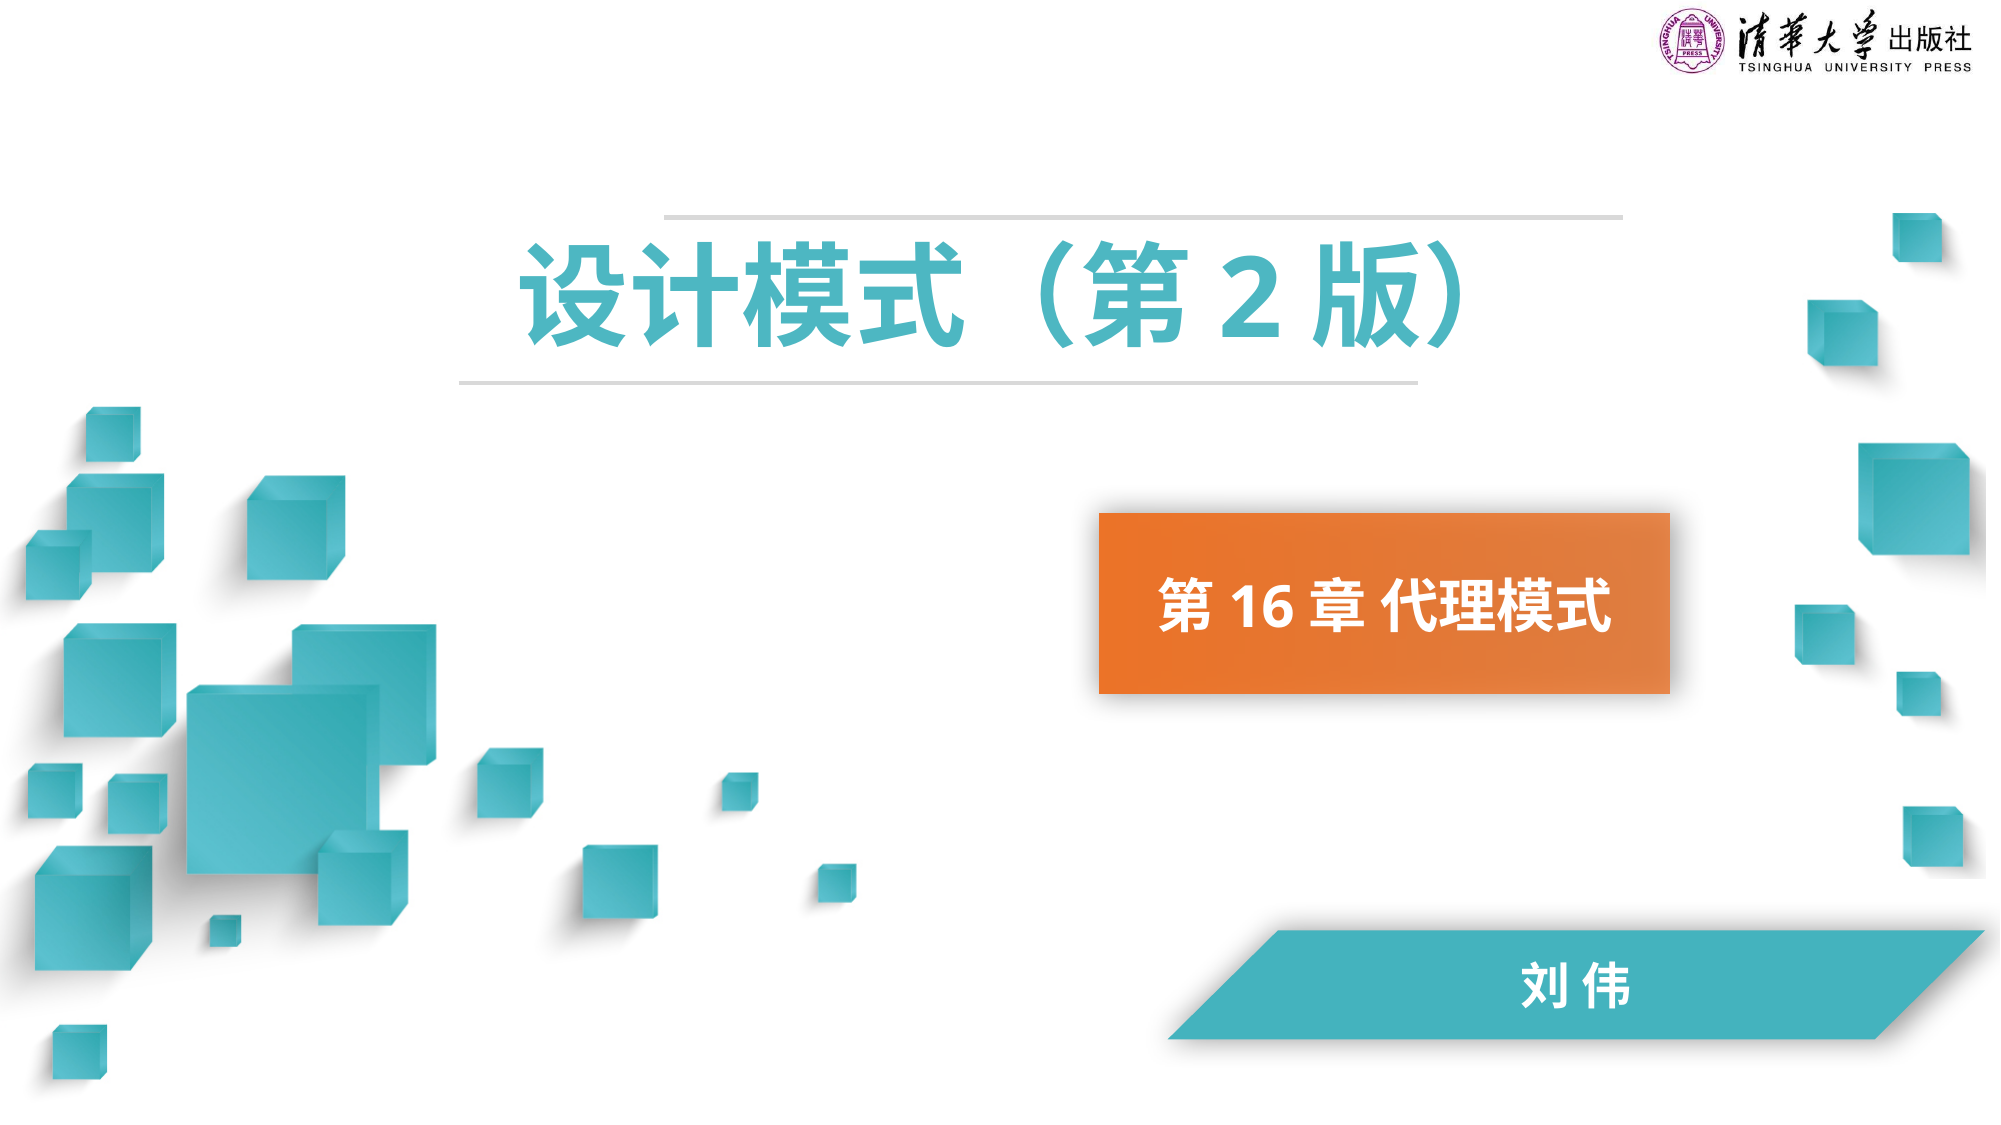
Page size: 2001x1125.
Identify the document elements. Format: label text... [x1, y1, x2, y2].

text_box 刘 伟 [1165, 929, 1988, 1041]
text_box 设计模式（第2版） [502, 217, 1550, 367]
picture [1633, 0, 2000, 80]
text_box 第16章 代理模式 [1099, 513, 1670, 695]
picture [1775, 164, 1986, 879]
picture [0, 371, 1053, 1125]
